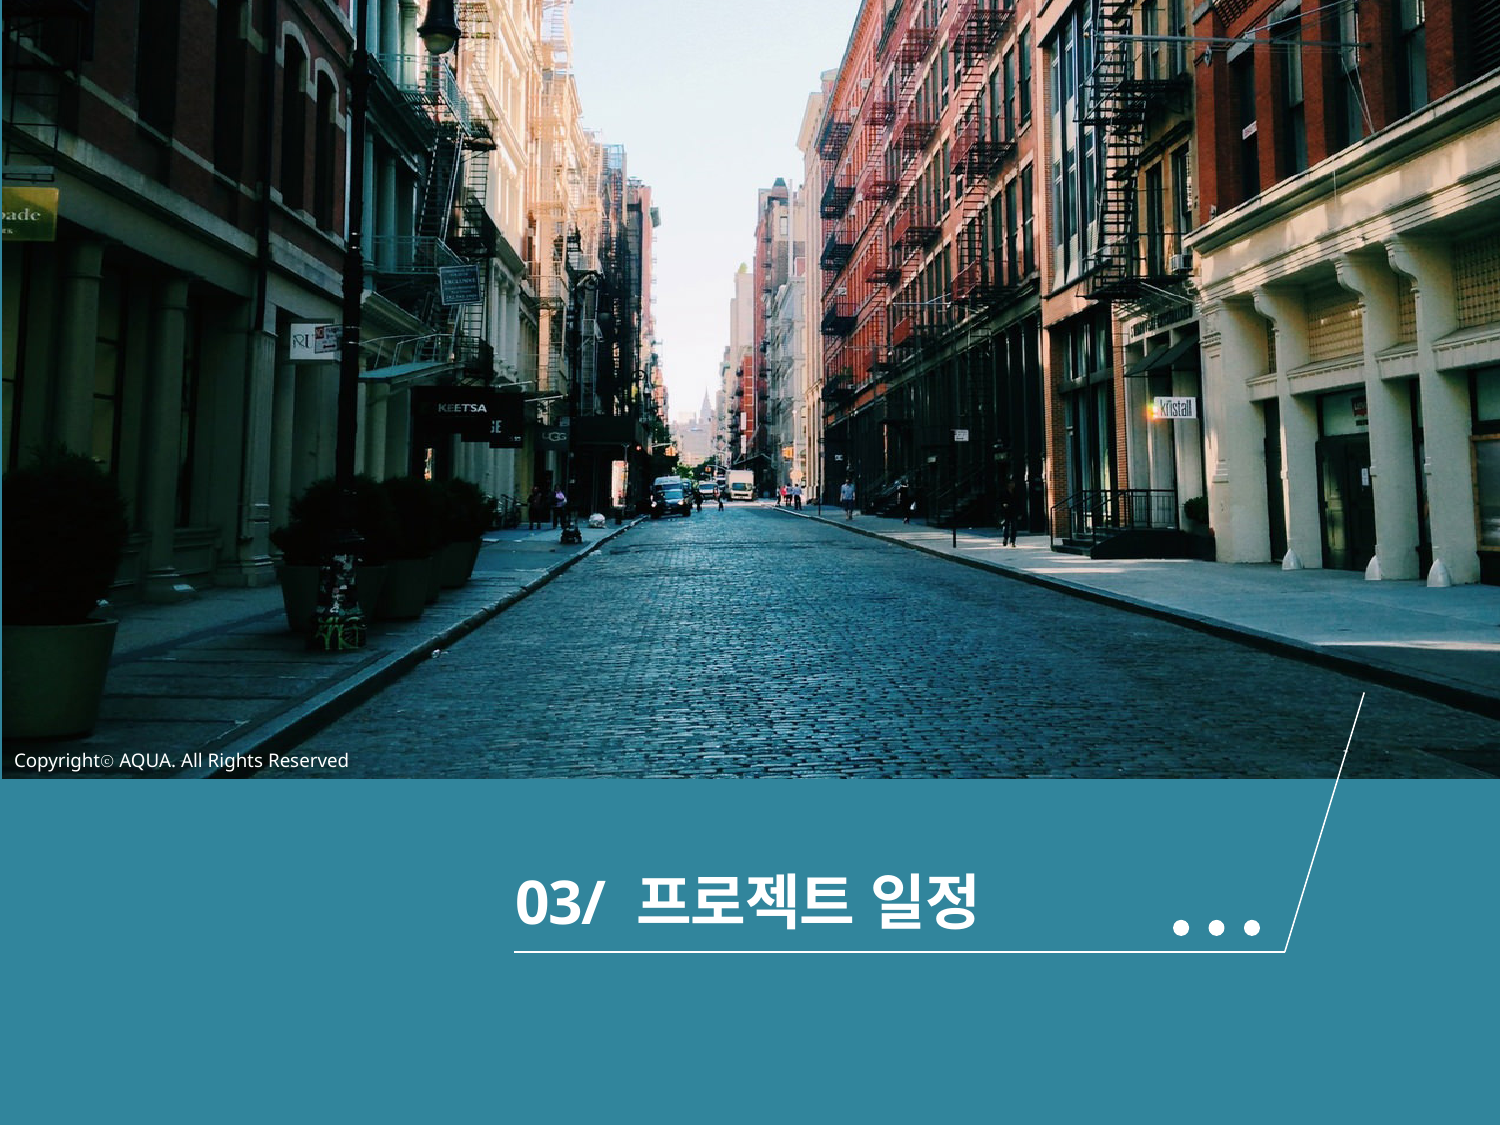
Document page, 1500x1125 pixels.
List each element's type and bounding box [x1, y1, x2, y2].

text_box [499, 692, 1365, 953]
picture [1, 0, 1500, 780]
